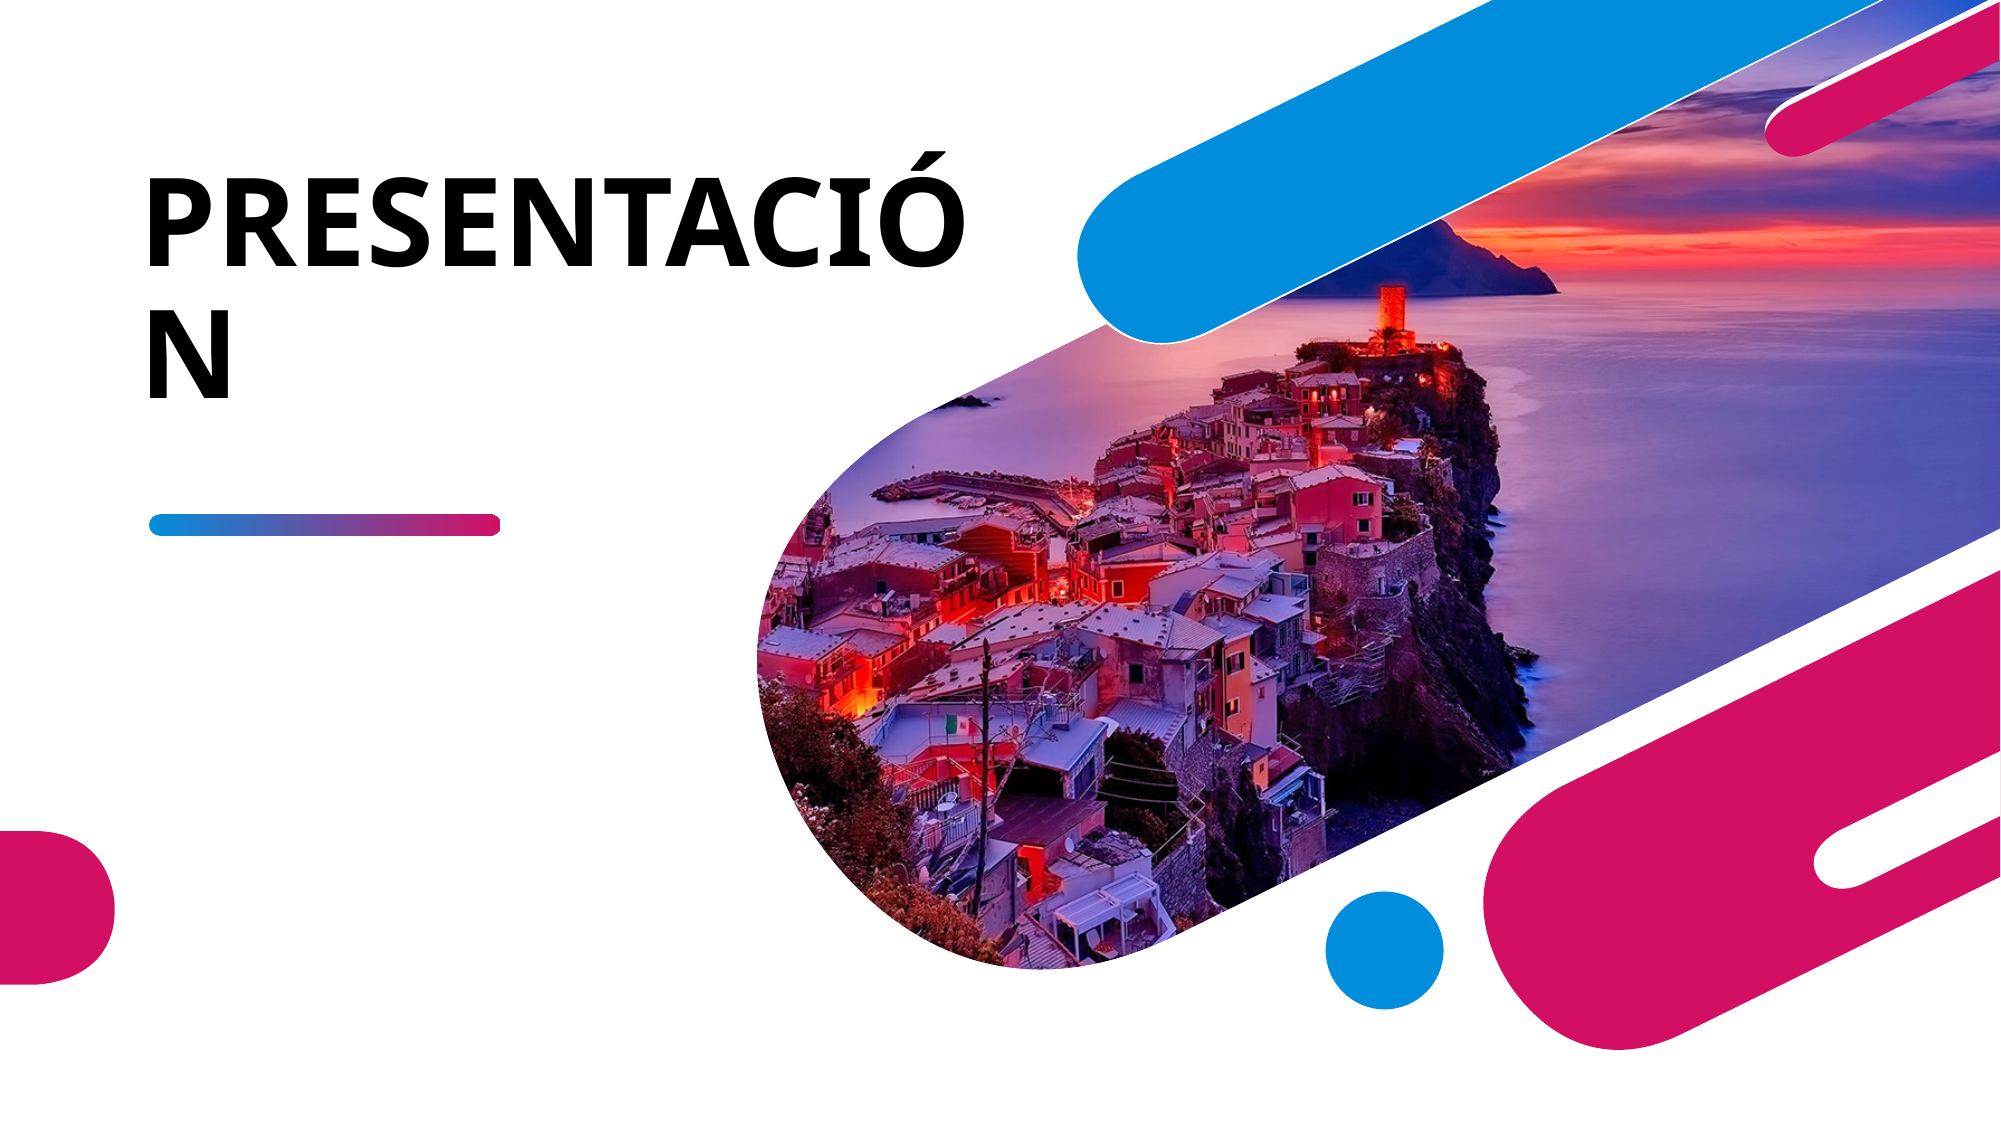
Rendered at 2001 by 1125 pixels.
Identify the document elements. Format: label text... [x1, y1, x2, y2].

title PRESENTACIÓN [124, 242, 756, 491]
picture [756, 0, 2000, 970]
